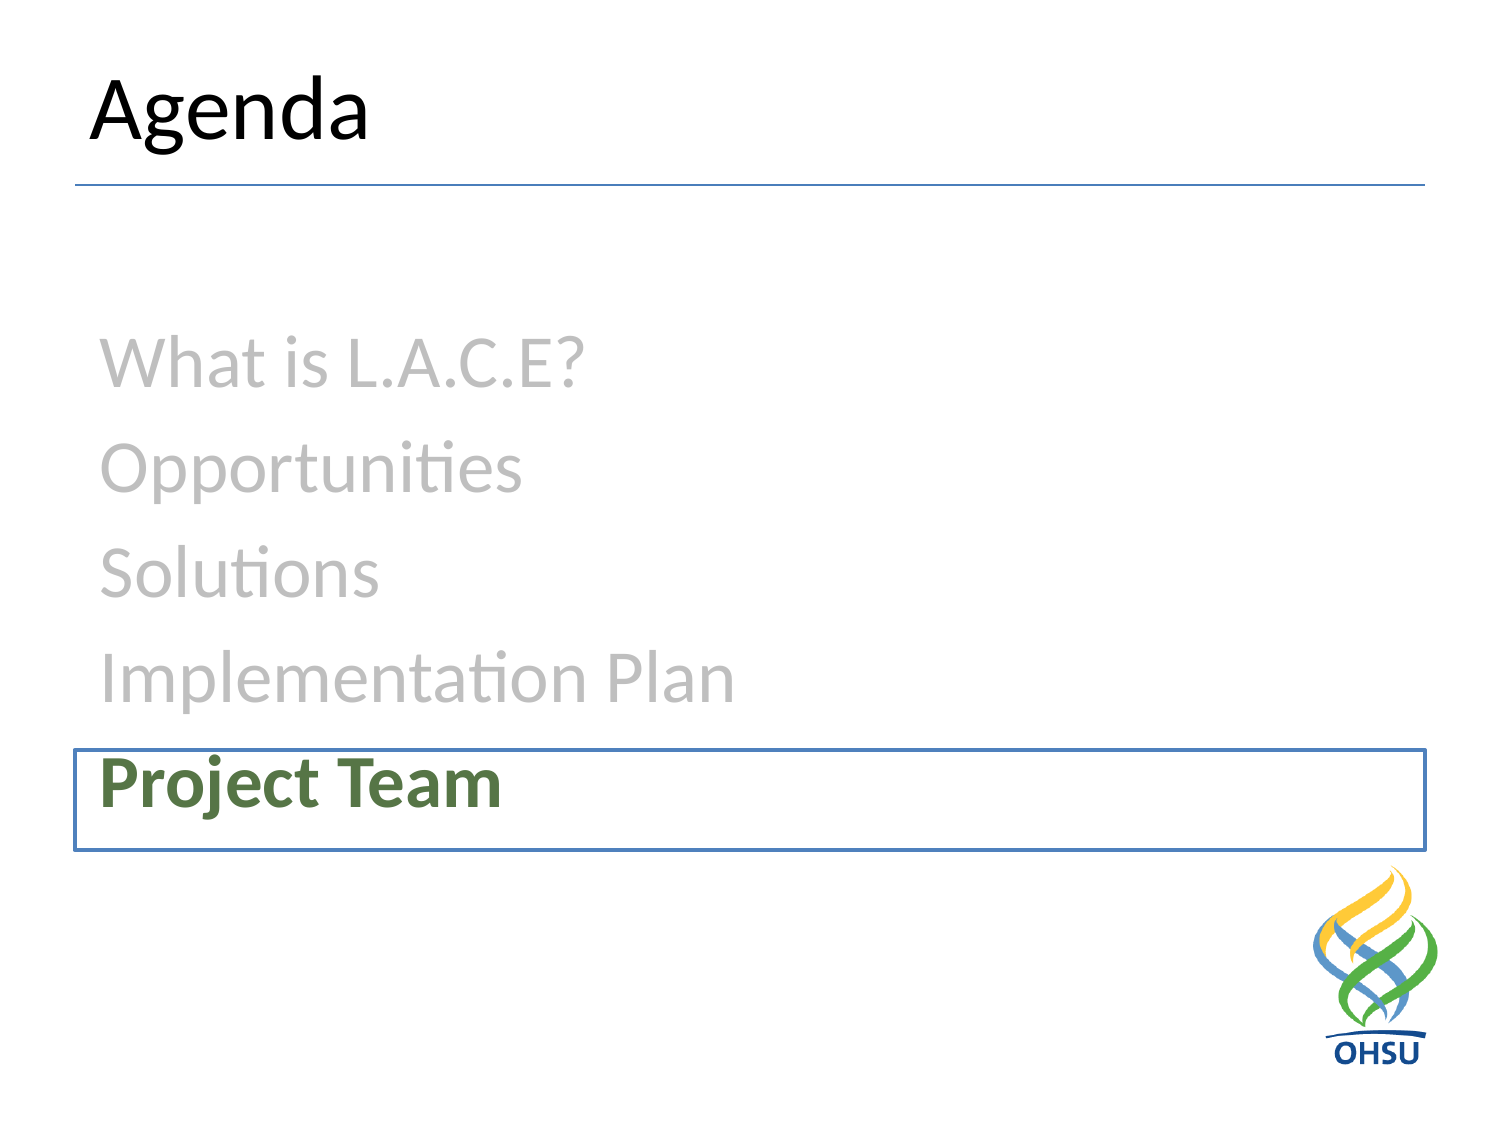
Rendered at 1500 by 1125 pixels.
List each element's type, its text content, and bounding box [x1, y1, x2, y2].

title Agenda [74, 20, 1426, 184]
text_box What is L.A.C.E? Opportunities Solutions Implementation Plan Project Team [99, 312, 1300, 748]
picture [1262, 853, 1488, 1080]
text_box [73, 748, 1427, 852]
